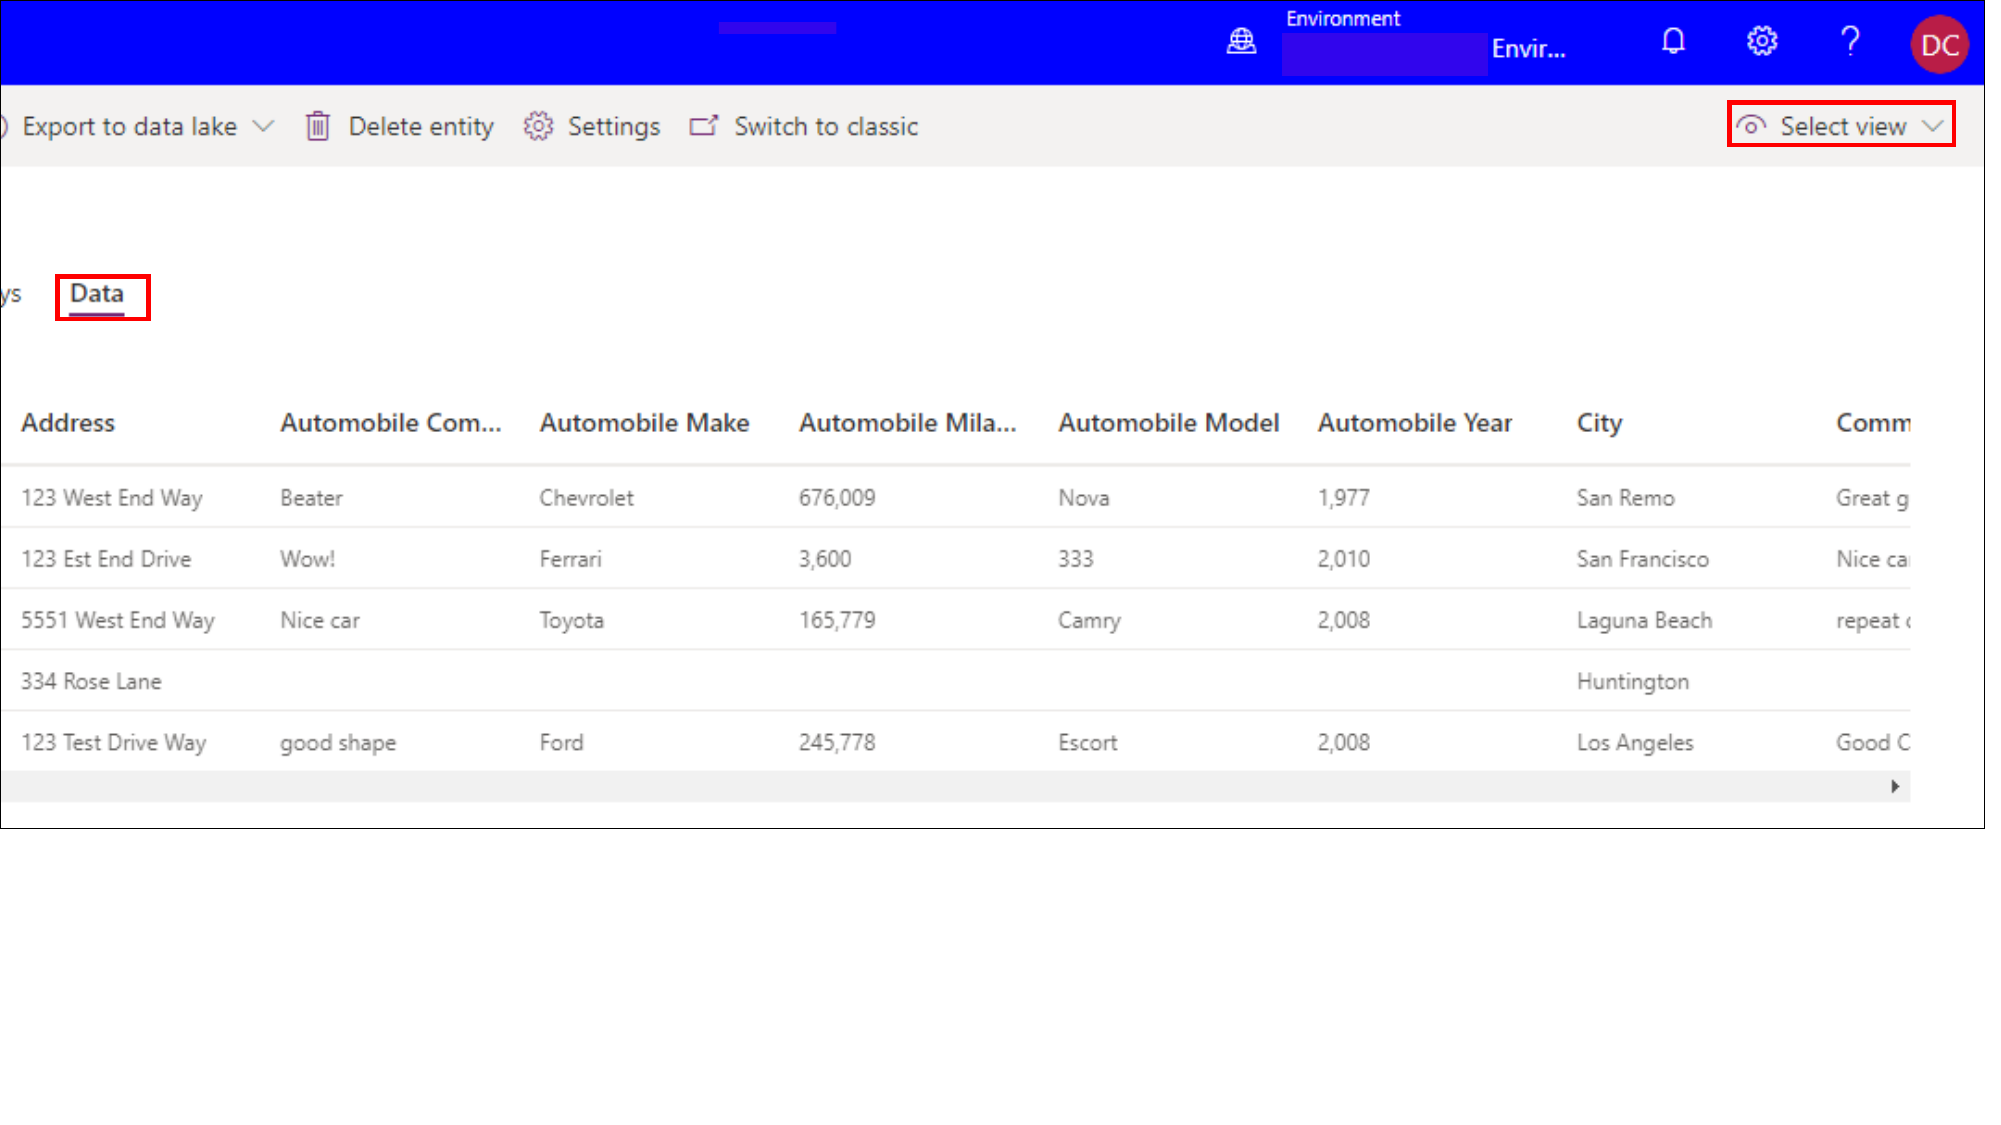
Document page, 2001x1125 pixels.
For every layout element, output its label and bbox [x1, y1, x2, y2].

picture [0, 0, 1985, 829]
